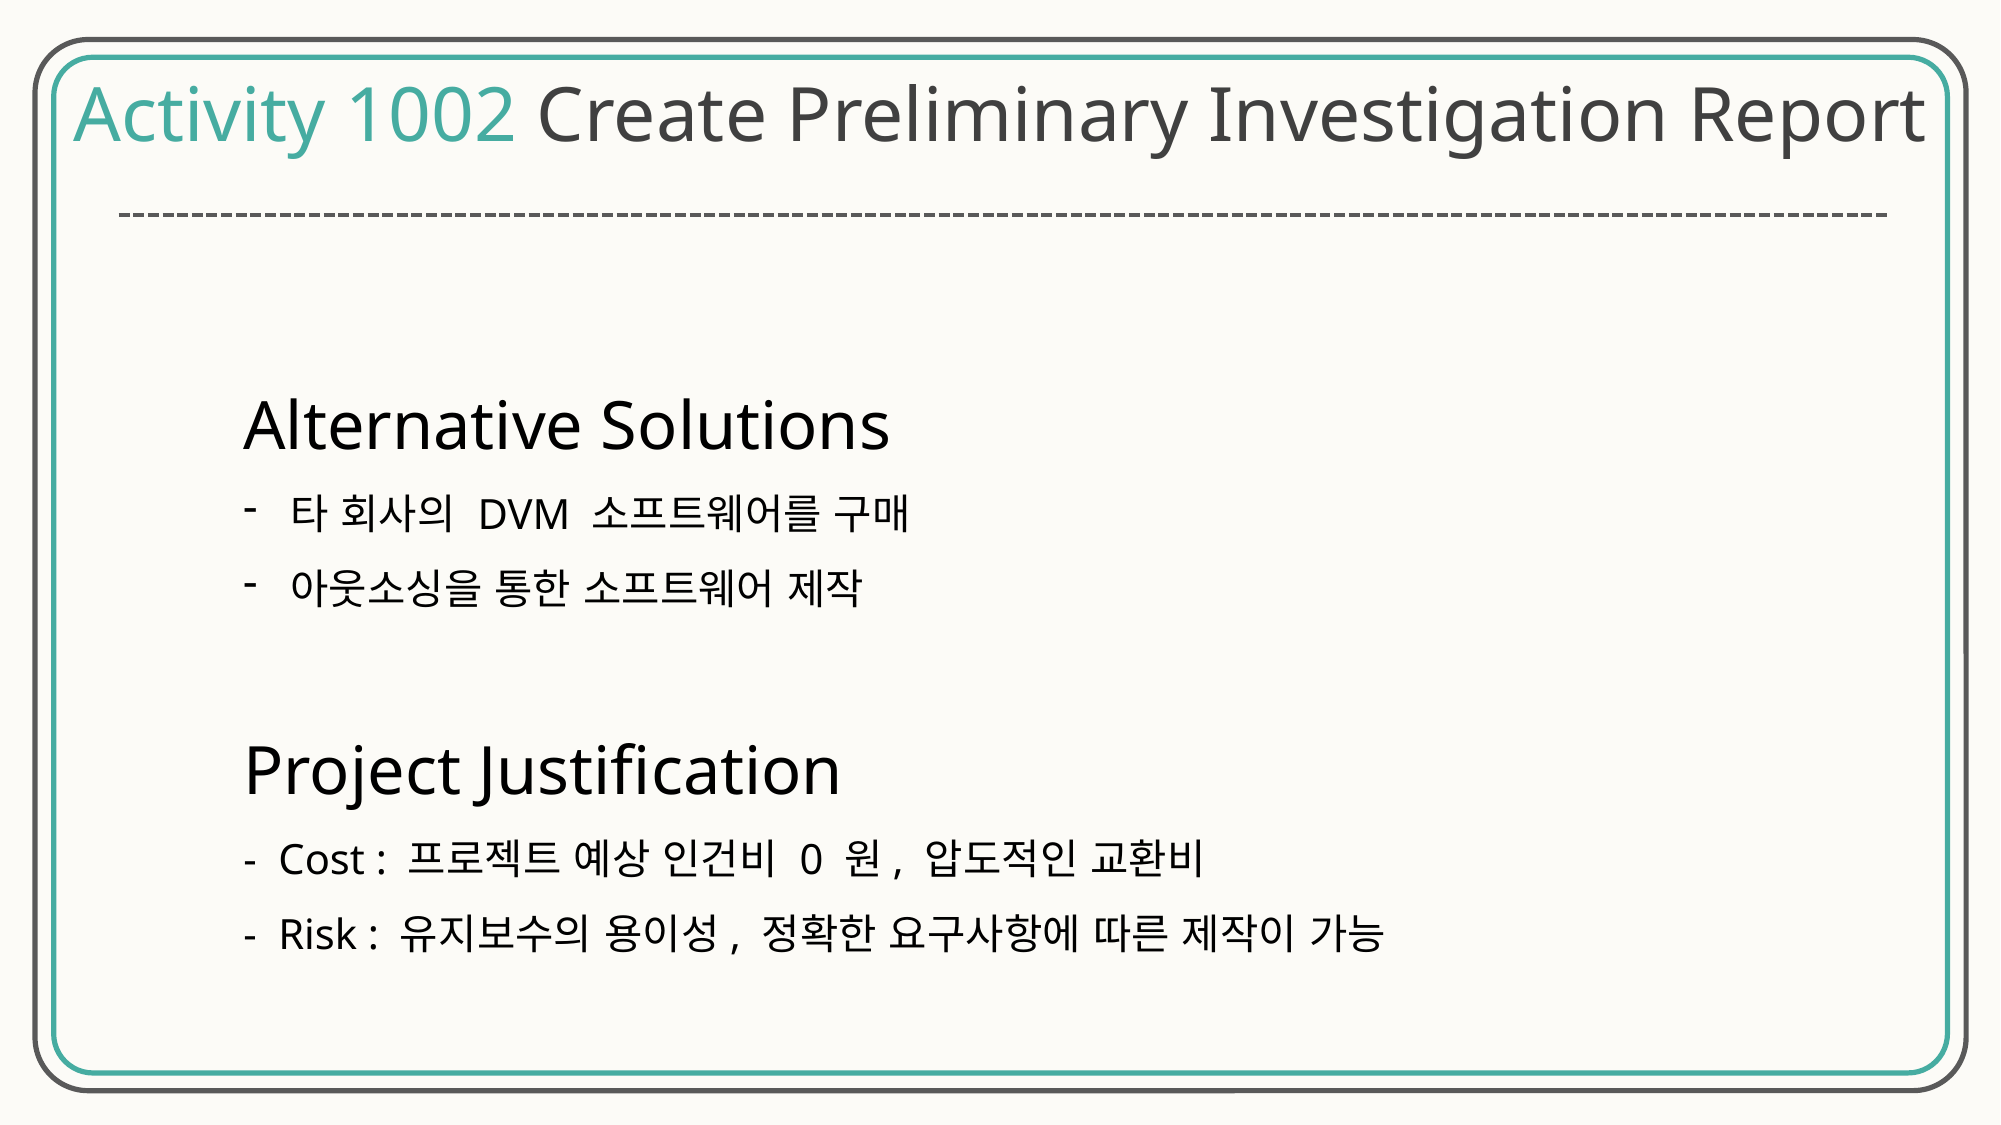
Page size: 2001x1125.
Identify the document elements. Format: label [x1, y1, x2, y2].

text_box [34, 39, 1967, 1091]
